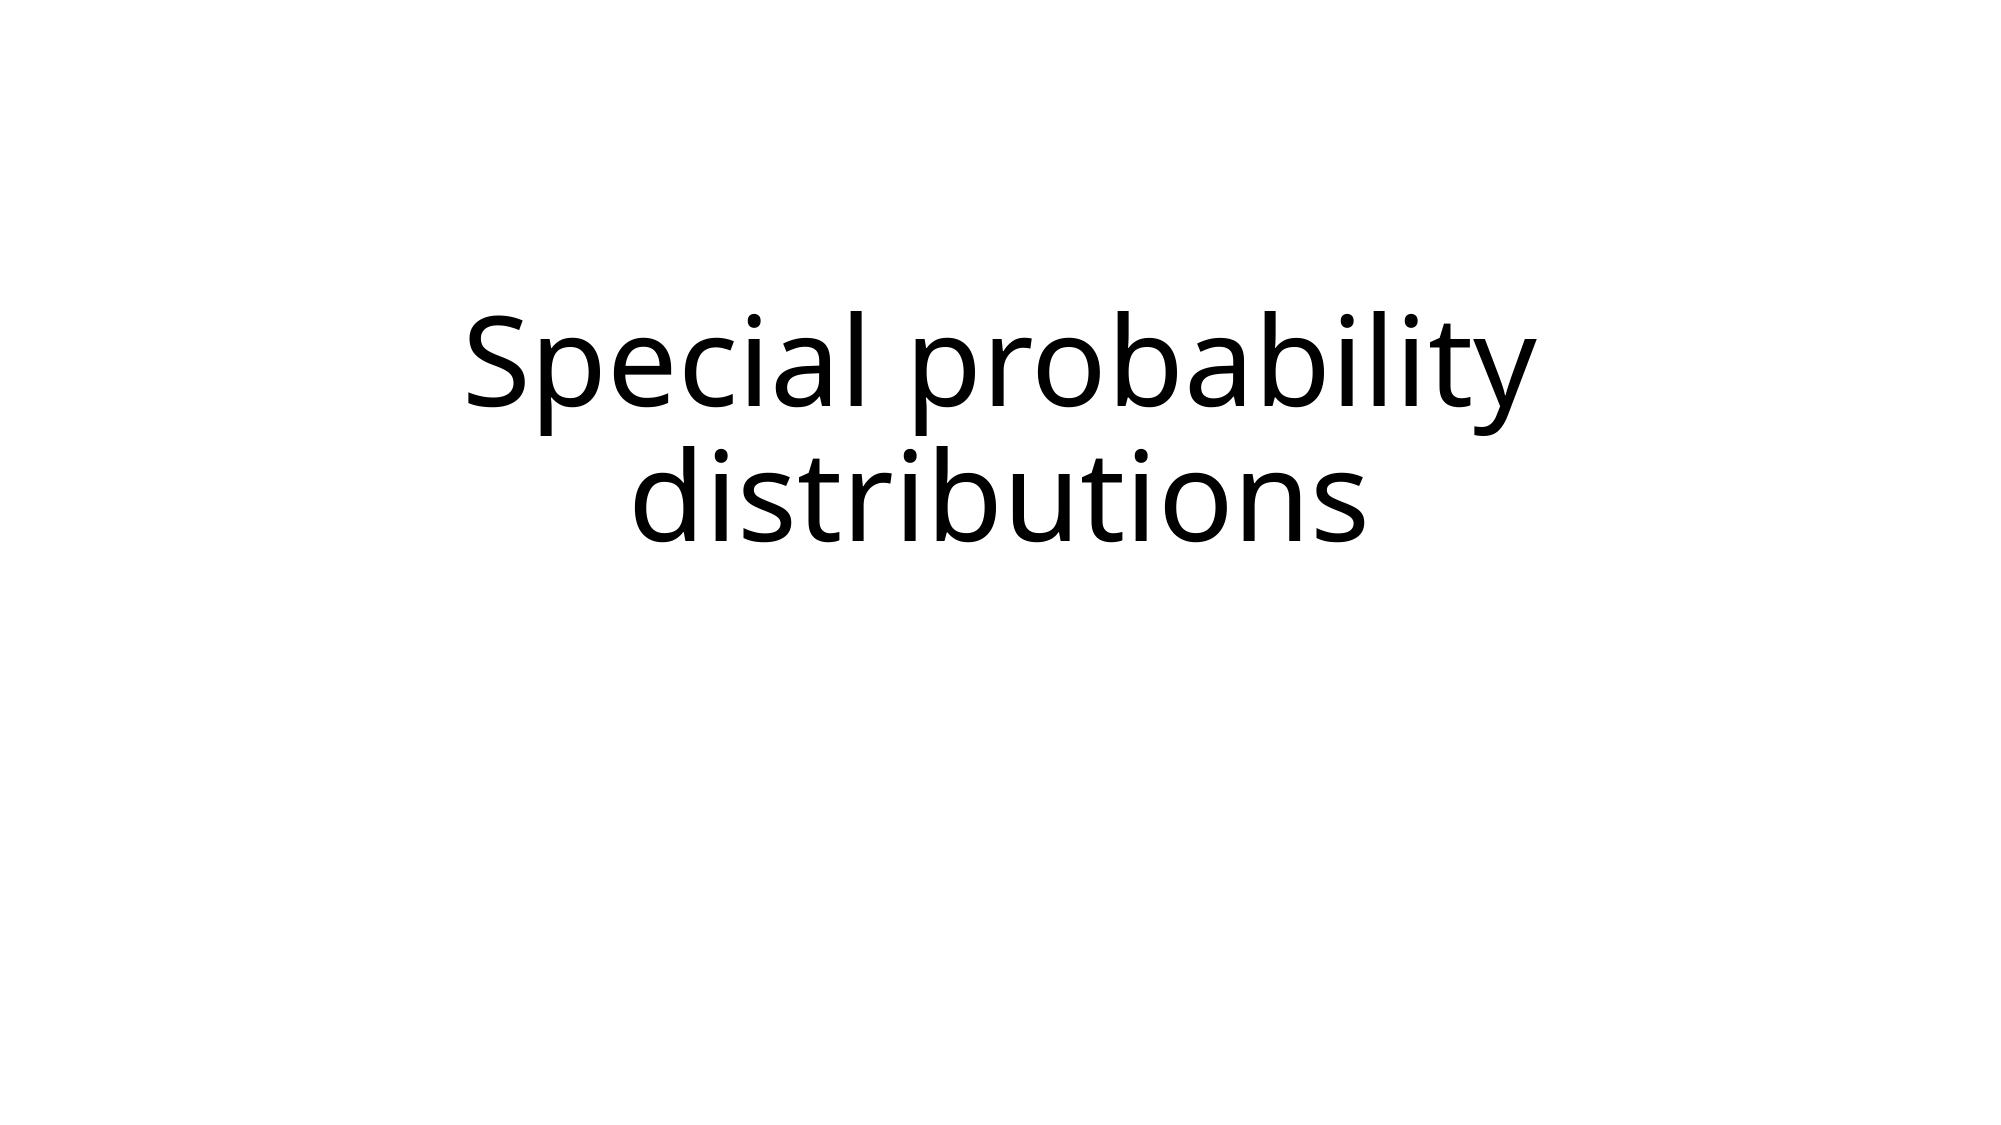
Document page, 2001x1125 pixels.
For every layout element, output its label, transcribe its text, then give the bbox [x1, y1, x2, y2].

title Special probability distributions [249, 184, 1750, 576]
